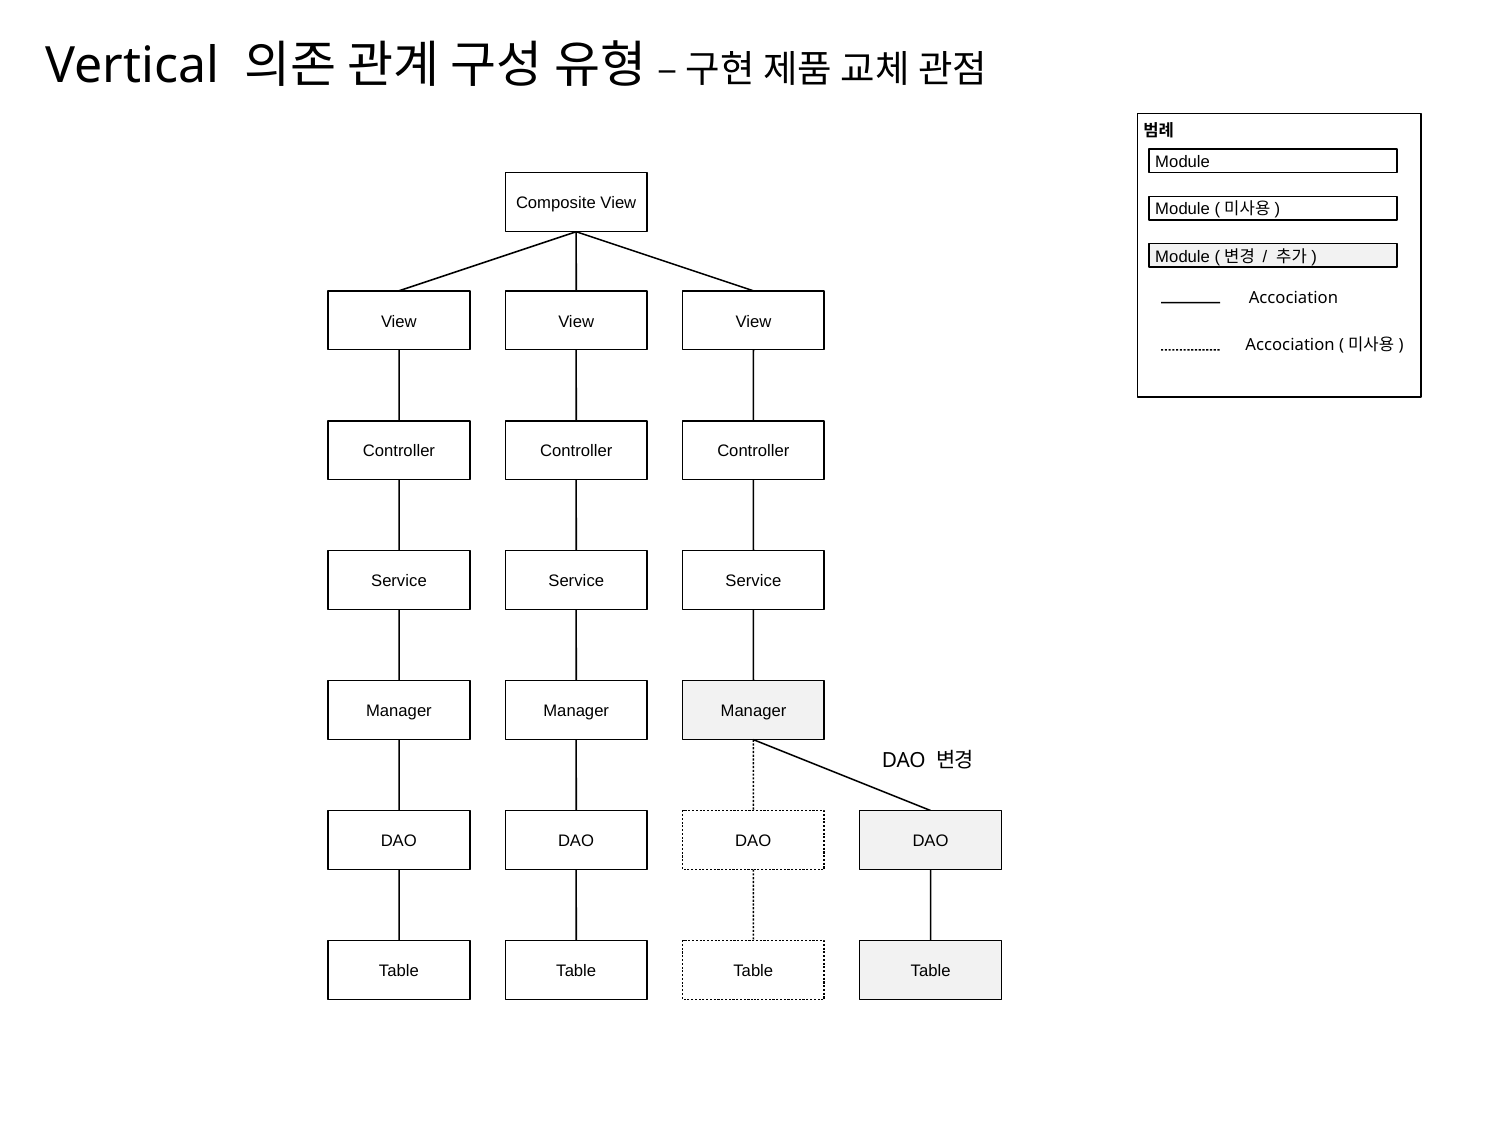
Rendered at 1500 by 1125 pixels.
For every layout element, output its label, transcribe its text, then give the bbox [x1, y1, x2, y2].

text_box Table [505, 940, 648, 1000]
text_box Table [328, 940, 470, 1000]
text_box Controller [505, 420, 648, 480]
text_box DAO [328, 810, 470, 870]
text_box Manager [328, 680, 470, 740]
text_box Accociation (미사용) [1230, 326, 1417, 362]
text_box Service [328, 550, 470, 610]
text_box Table [859, 940, 1002, 1000]
text_box View [682, 290, 825, 350]
text_box DAO [859, 810, 1002, 870]
text_box Composite View [505, 172, 648, 232]
text_box View [328, 290, 470, 350]
text_box Vertical 의존 관계 구성 유형 – 구현 제품 교체 관점 [30, 24, 1459, 100]
text_box DAO 변경 [867, 739, 989, 780]
text_box Manager [682, 680, 825, 740]
text_box Manager [505, 680, 648, 740]
text_box Service [505, 550, 648, 610]
text_box DAO [505, 810, 648, 870]
text_box Module (변경 / 추가) [1149, 243, 1398, 268]
text_box Service [682, 550, 825, 610]
text_box Table [682, 940, 825, 1000]
text_box Controller [328, 420, 470, 480]
text_box View [505, 290, 648, 350]
text_box DAO [682, 810, 825, 870]
text_box Module [1149, 149, 1398, 173]
text_box Accociation [1233, 279, 1347, 314]
text_box Controller [682, 420, 825, 480]
text_box Module (미사용) [1149, 196, 1398, 220]
text_box 범례 [1137, 113, 1421, 398]
